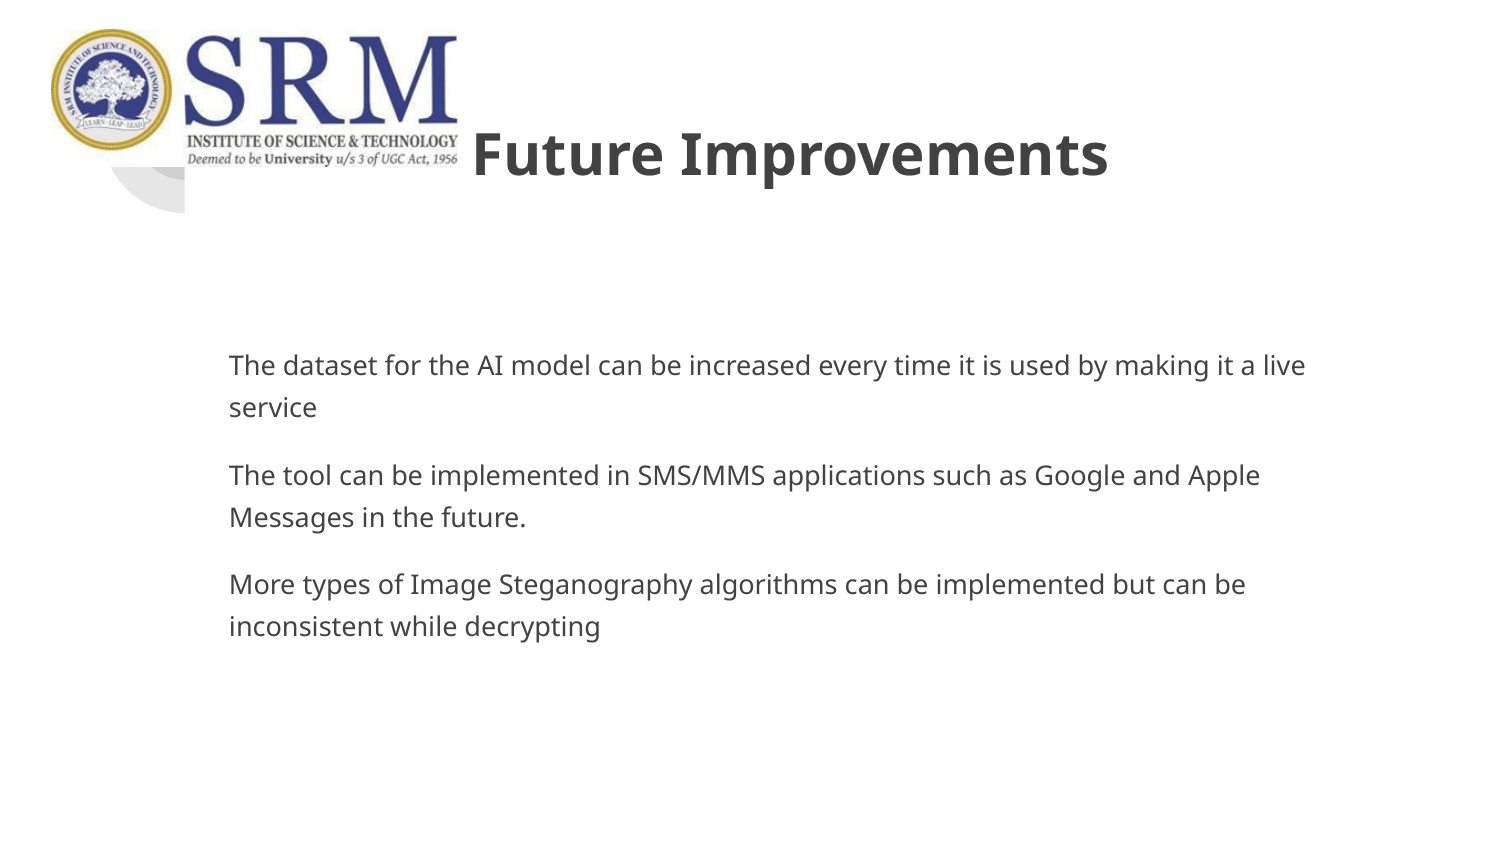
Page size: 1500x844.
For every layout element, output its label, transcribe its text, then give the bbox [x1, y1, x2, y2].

picture [50, 29, 458, 168]
title Future Improvements [213, 98, 1368, 263]
list The dataset for the AI model can be increased every time it is used by making it a live service The tool can be implemented in SMS/MMS applications such as Google and Apple Messages in the future. More types of Image Steganography algorithms can be implemented but can be inconsistent while decrypting [213, 326, 1368, 744]
